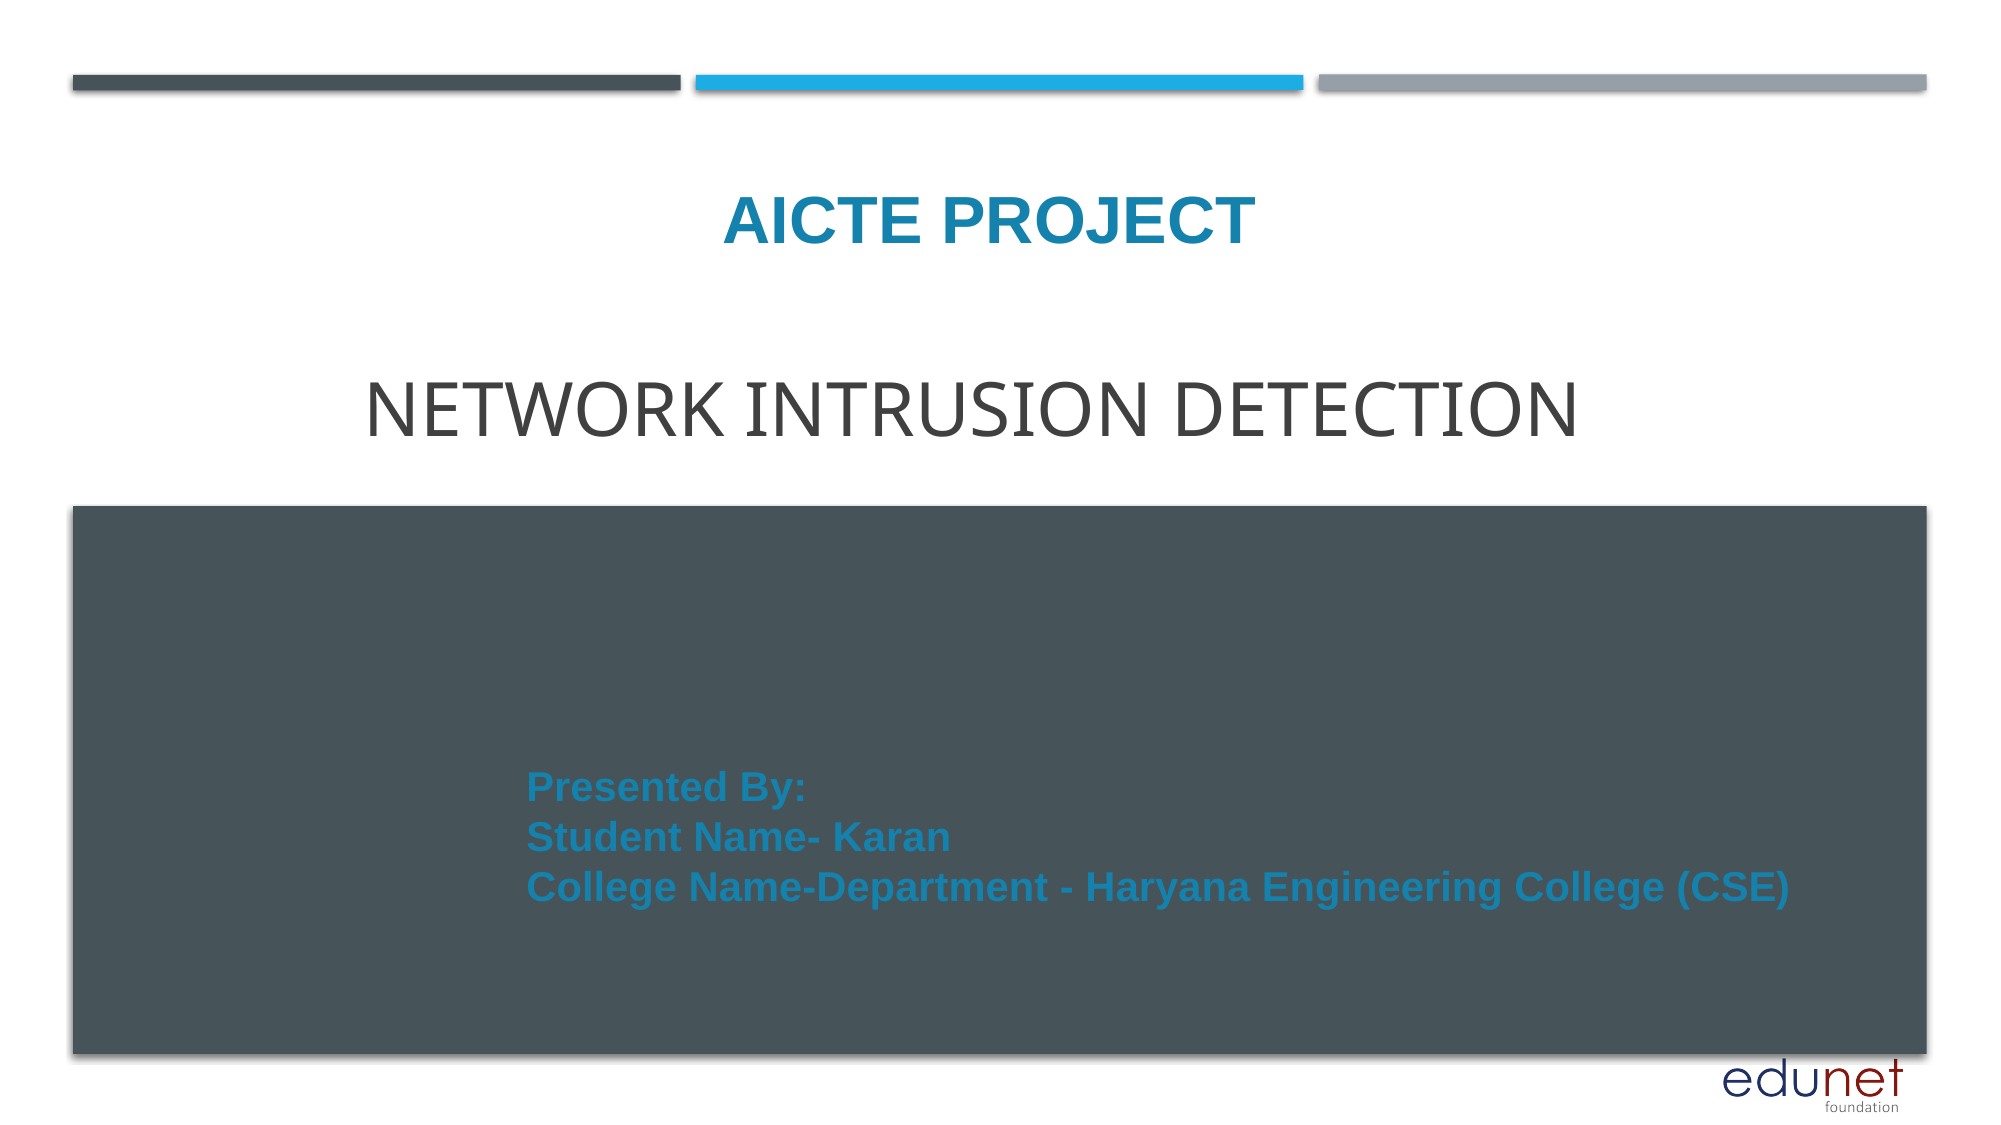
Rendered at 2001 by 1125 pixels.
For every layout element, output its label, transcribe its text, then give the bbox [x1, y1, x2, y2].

text_box AICTE PROJECT [0, 169, 2000, 265]
title Network Intrusion Detection [222, 298, 1723, 460]
text_box Presented By: Student Name- Karan College Name-Department - Haryana Engineering College (CSE) [511, 752, 1821, 918]
picture [1719, 1056, 1905, 1116]
